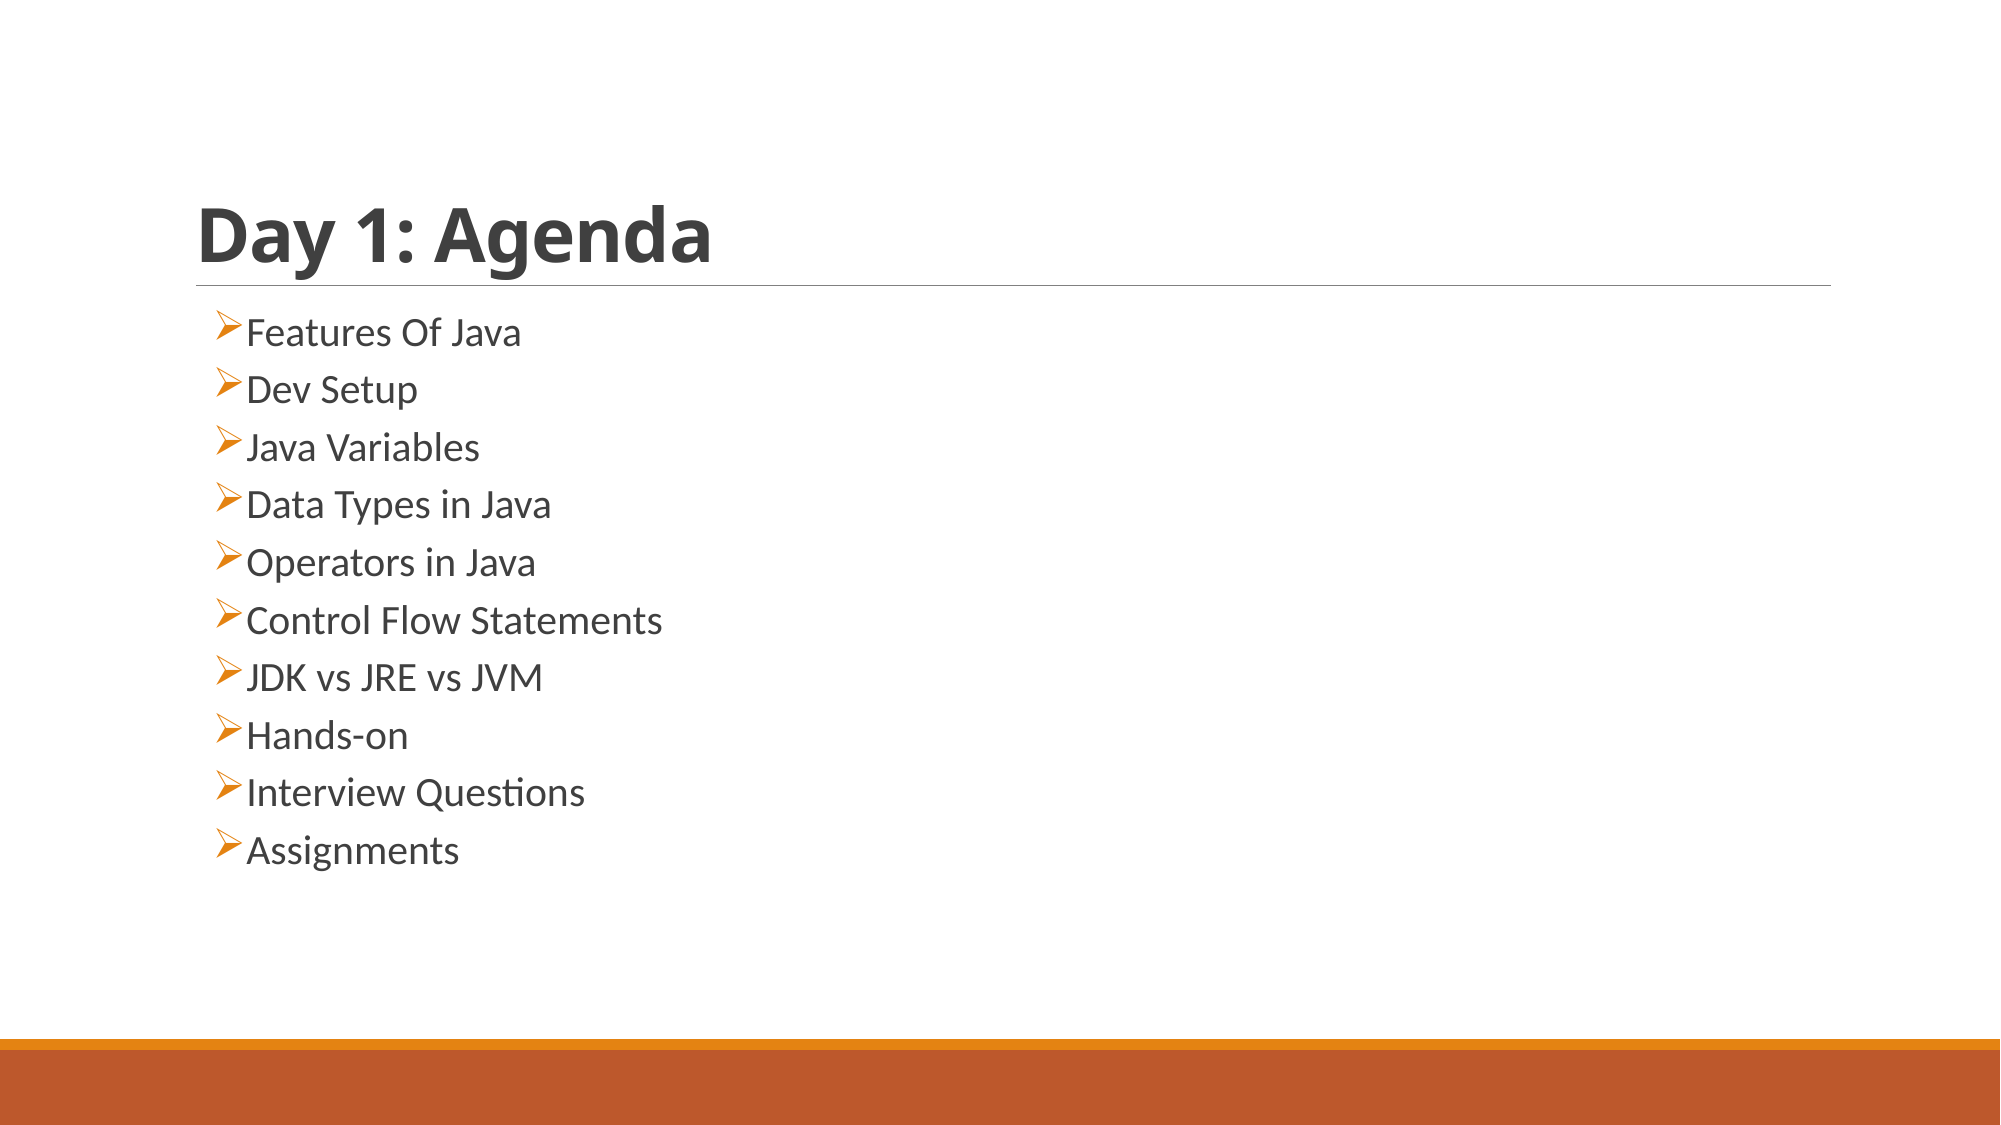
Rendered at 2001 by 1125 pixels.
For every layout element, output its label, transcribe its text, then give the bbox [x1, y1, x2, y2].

list Features Of Java Dev Setup Java Variables Data Types in Java Operators in Java Control Flow Statements JDK vs JRE vs JVM Hands-on Interview Questions Assignments [180, 302, 1830, 963]
title Day 1: Agenda [180, 47, 1830, 285]
